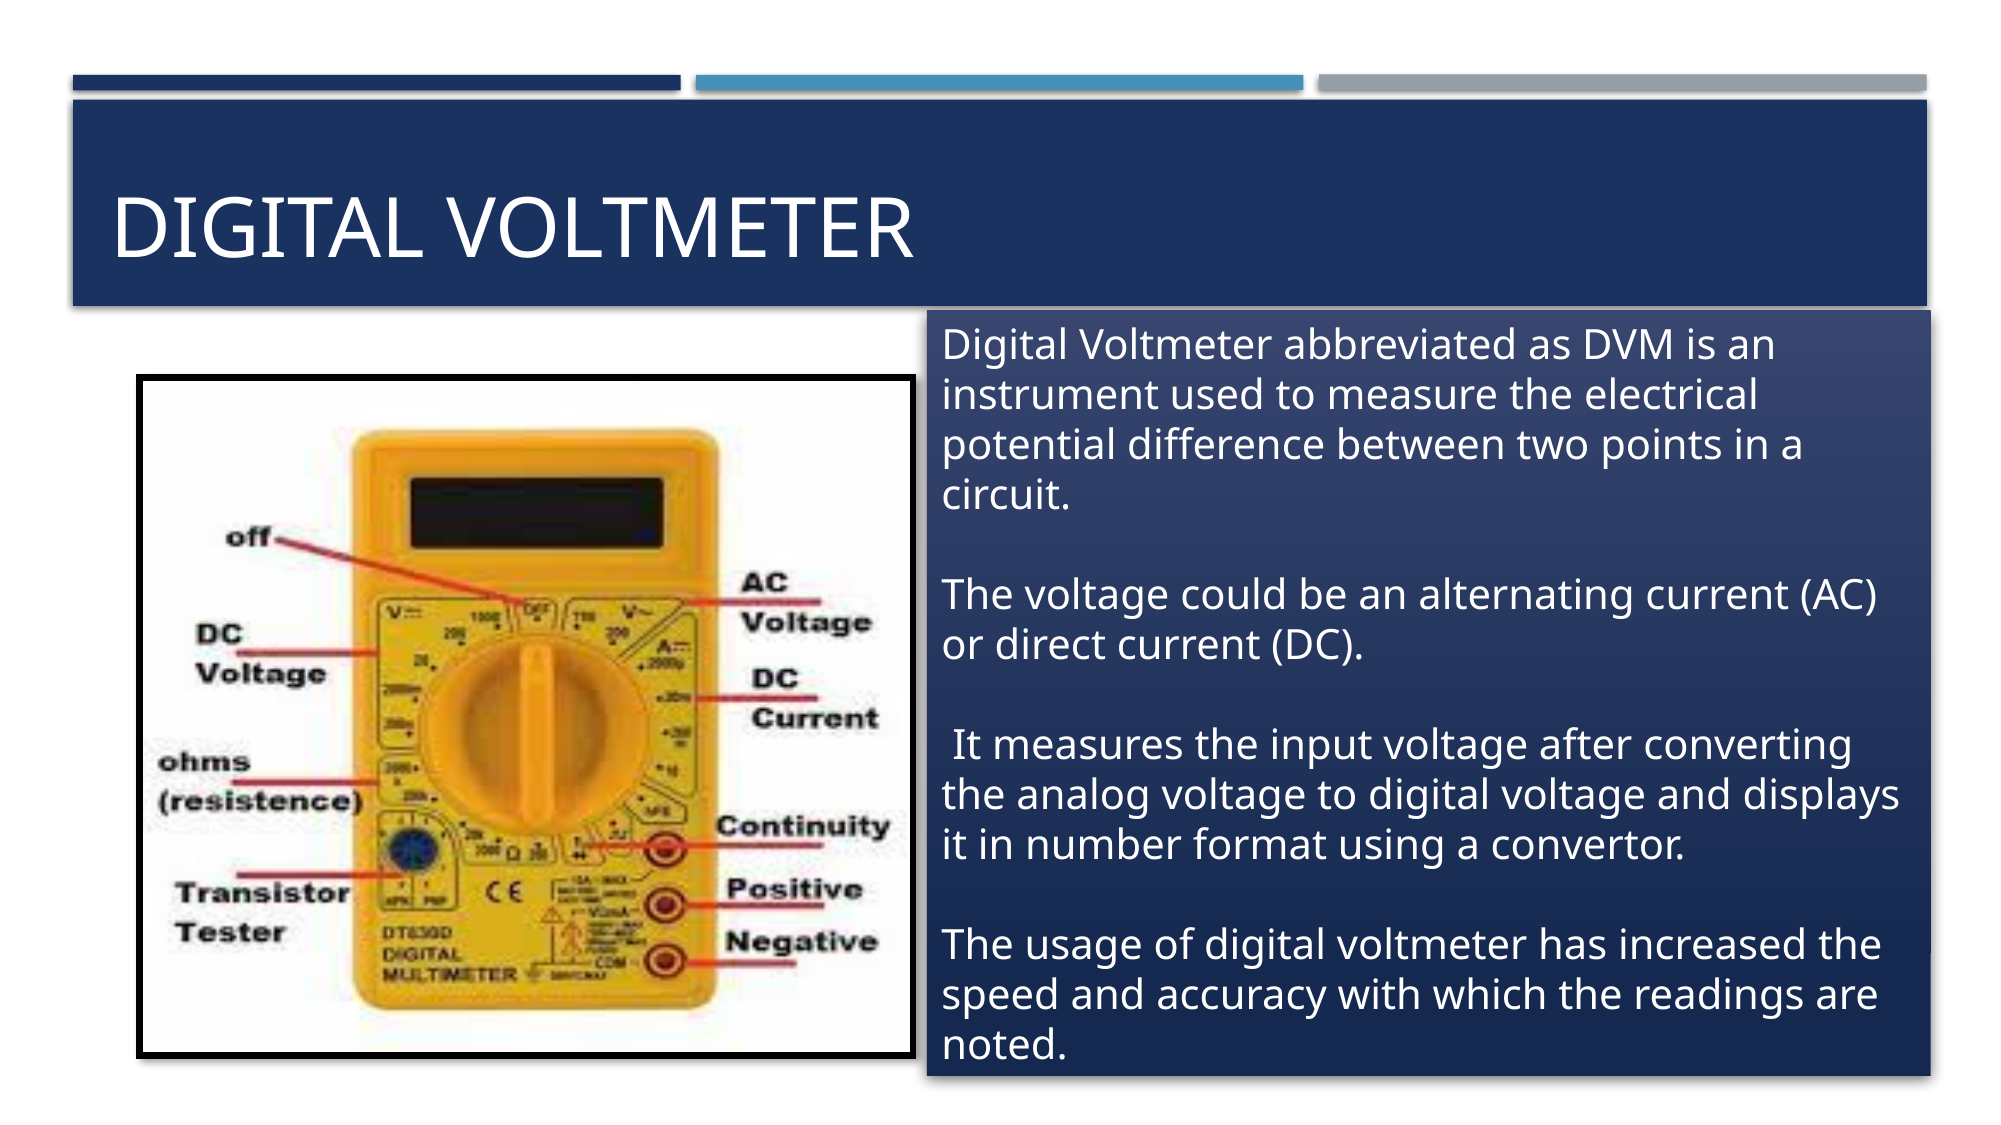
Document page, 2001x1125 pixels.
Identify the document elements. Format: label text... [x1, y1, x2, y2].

text_box Digital Voltmeter abbreviated as DVM is an instrument used to measure the electrical potential difference between two points in a circuit. The voltage could be an alternating current (AC) or direct current (DC). It measures the input voltage after converting the analog voltage to digital voltage and displays it in number format using a convertor. The usage of digital voltmeter has increased the speed and accuracy with which the readings are noted. [926, 310, 1931, 1076]
title Digital Voltmeter [95, 119, 1905, 282]
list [142, 380, 911, 1053]
